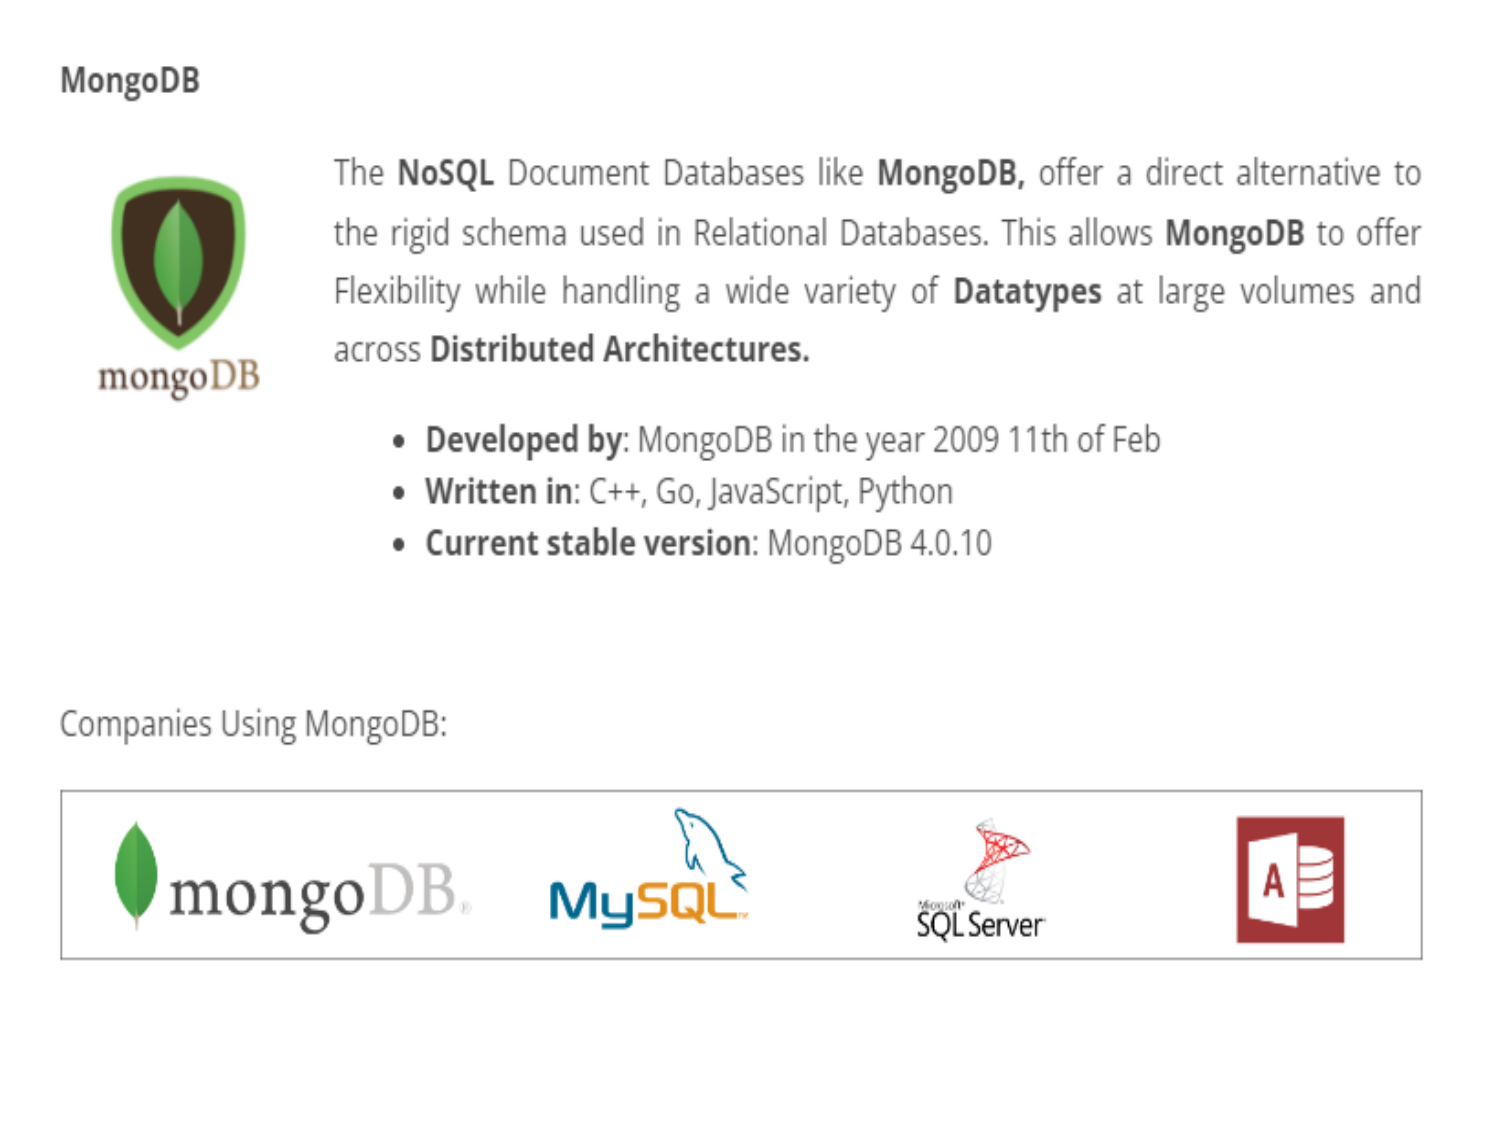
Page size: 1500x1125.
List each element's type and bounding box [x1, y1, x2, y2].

picture [37, 57, 1468, 1038]
